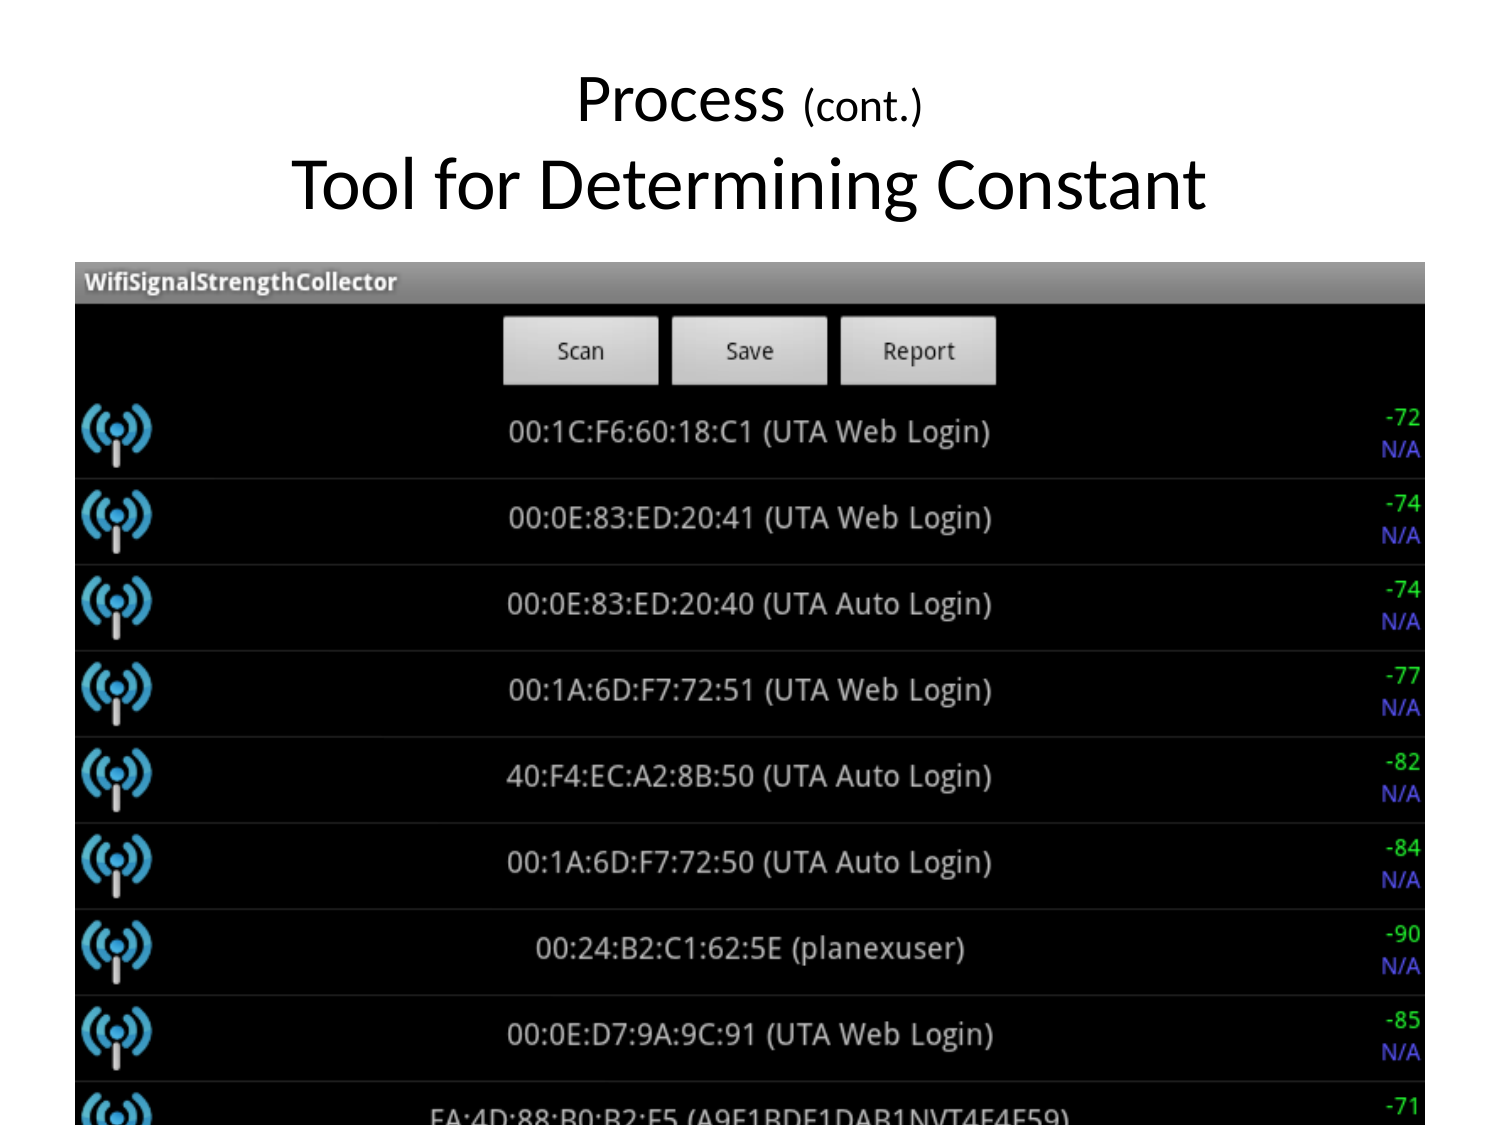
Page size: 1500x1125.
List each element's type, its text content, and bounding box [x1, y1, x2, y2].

title Process (cont.) Tool for Determining Constant [75, 45, 1425, 233]
picture [74, 262, 1426, 1125]
